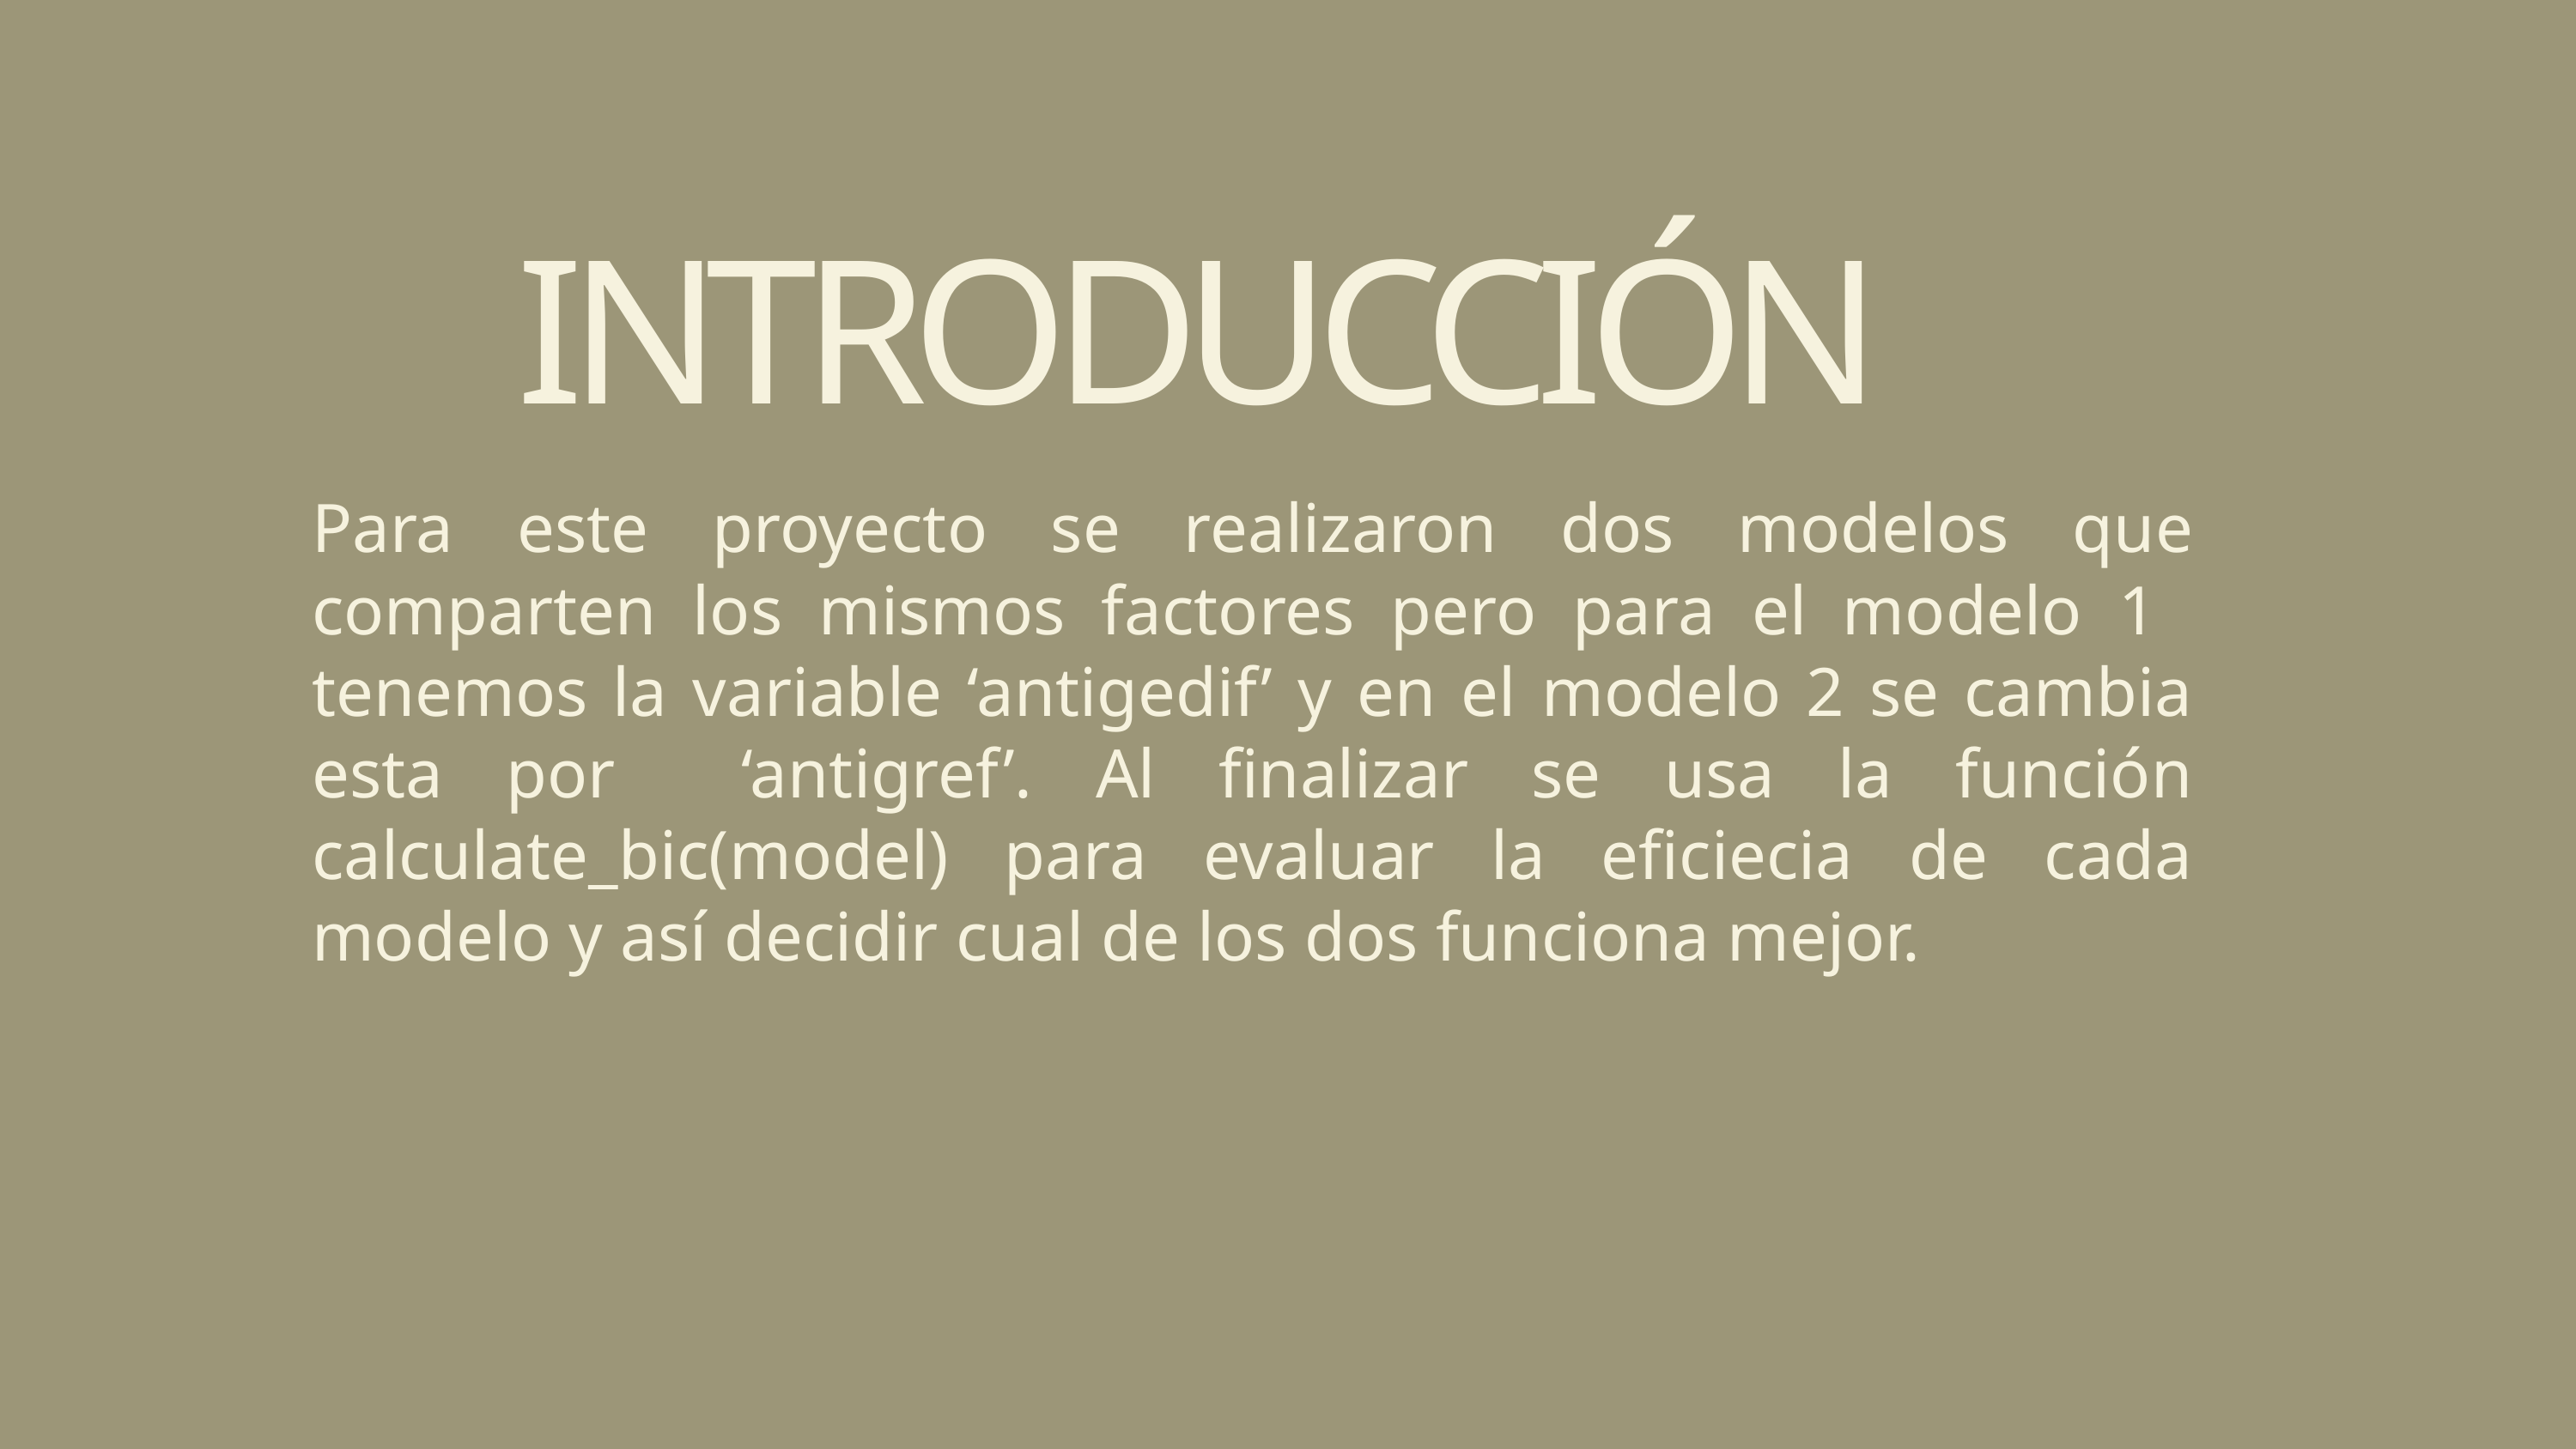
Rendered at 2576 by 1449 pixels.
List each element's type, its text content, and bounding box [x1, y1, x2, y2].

text_box Para este proyecto se realizaron dos modelos que comparten los mismos factores pero para el modelo 1 tenemos la variable ‘antigedif’ y en el modelo 2 se cambia esta por ‘antigref’. Al finalizar se usa la función calculate_bic(model) para evaluar la eficiecia de cada modelo y así decidir cual de los dos funciona mejor. [312, 484, 2195, 975]
text_box INTRODUCCIÓN [516, 262, 2297, 444]
